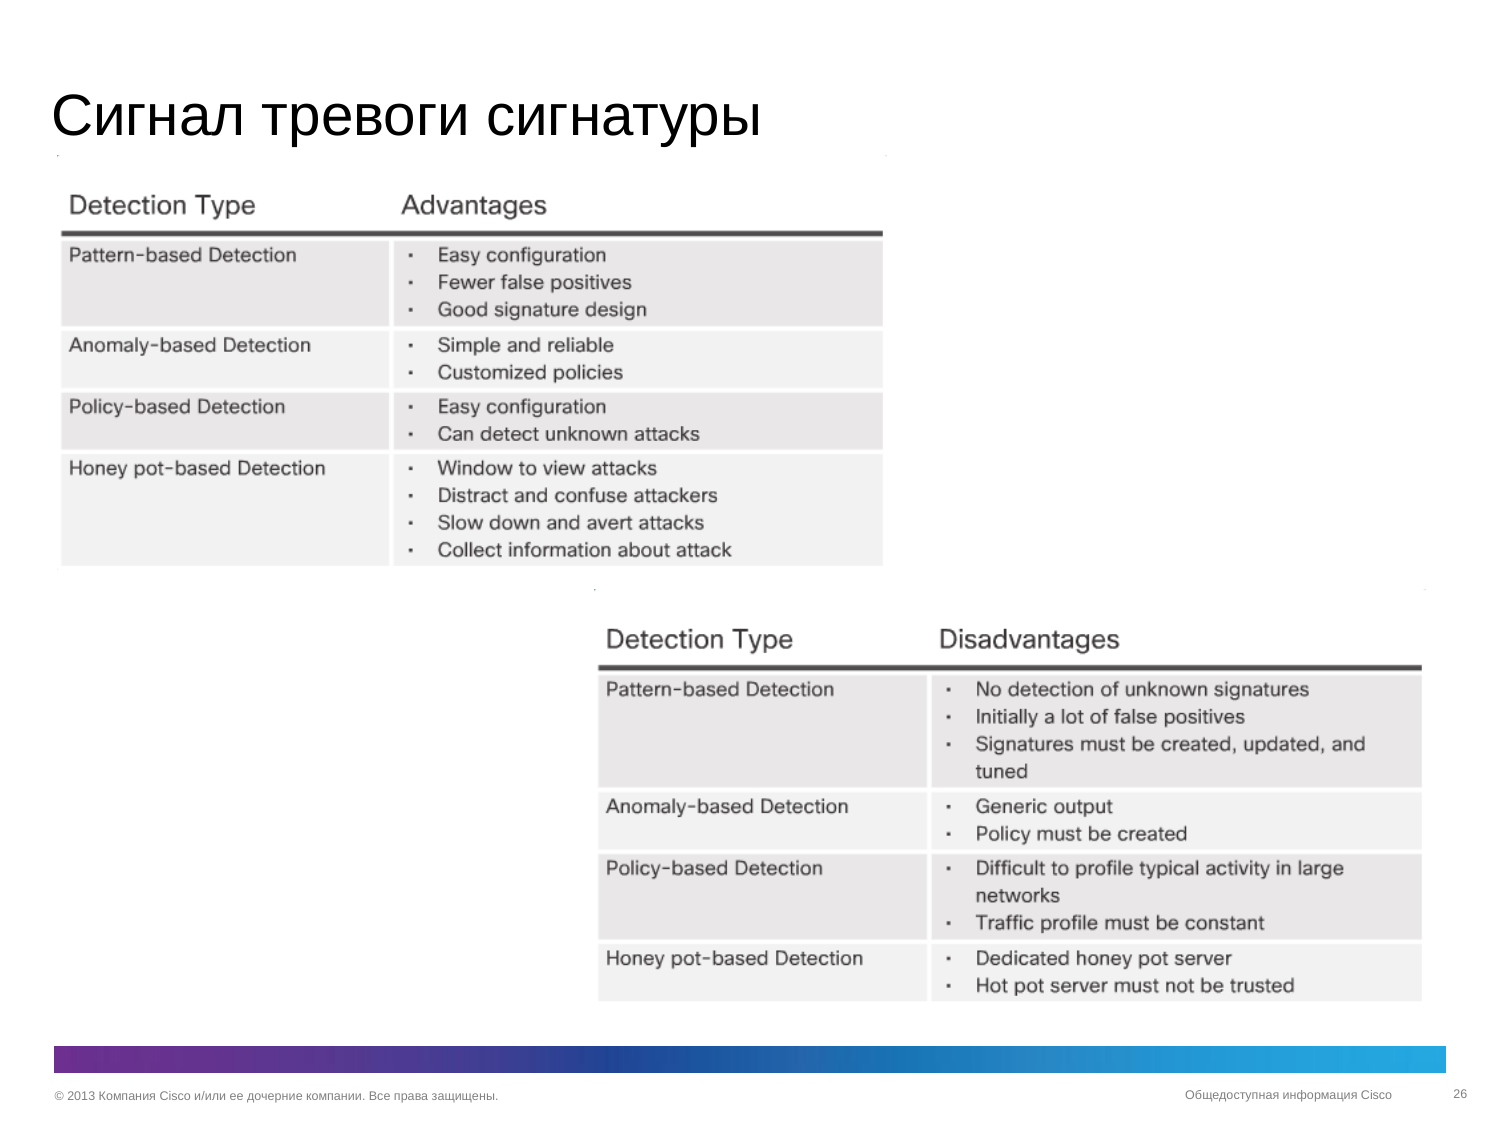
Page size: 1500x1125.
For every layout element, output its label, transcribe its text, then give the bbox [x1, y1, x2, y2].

picture [54, 1046, 1446, 1073]
picture [594, 589, 1427, 1004]
title Сигнал тревоги сигнатуры [37, 17, 1447, 155]
picture [57, 155, 887, 570]
